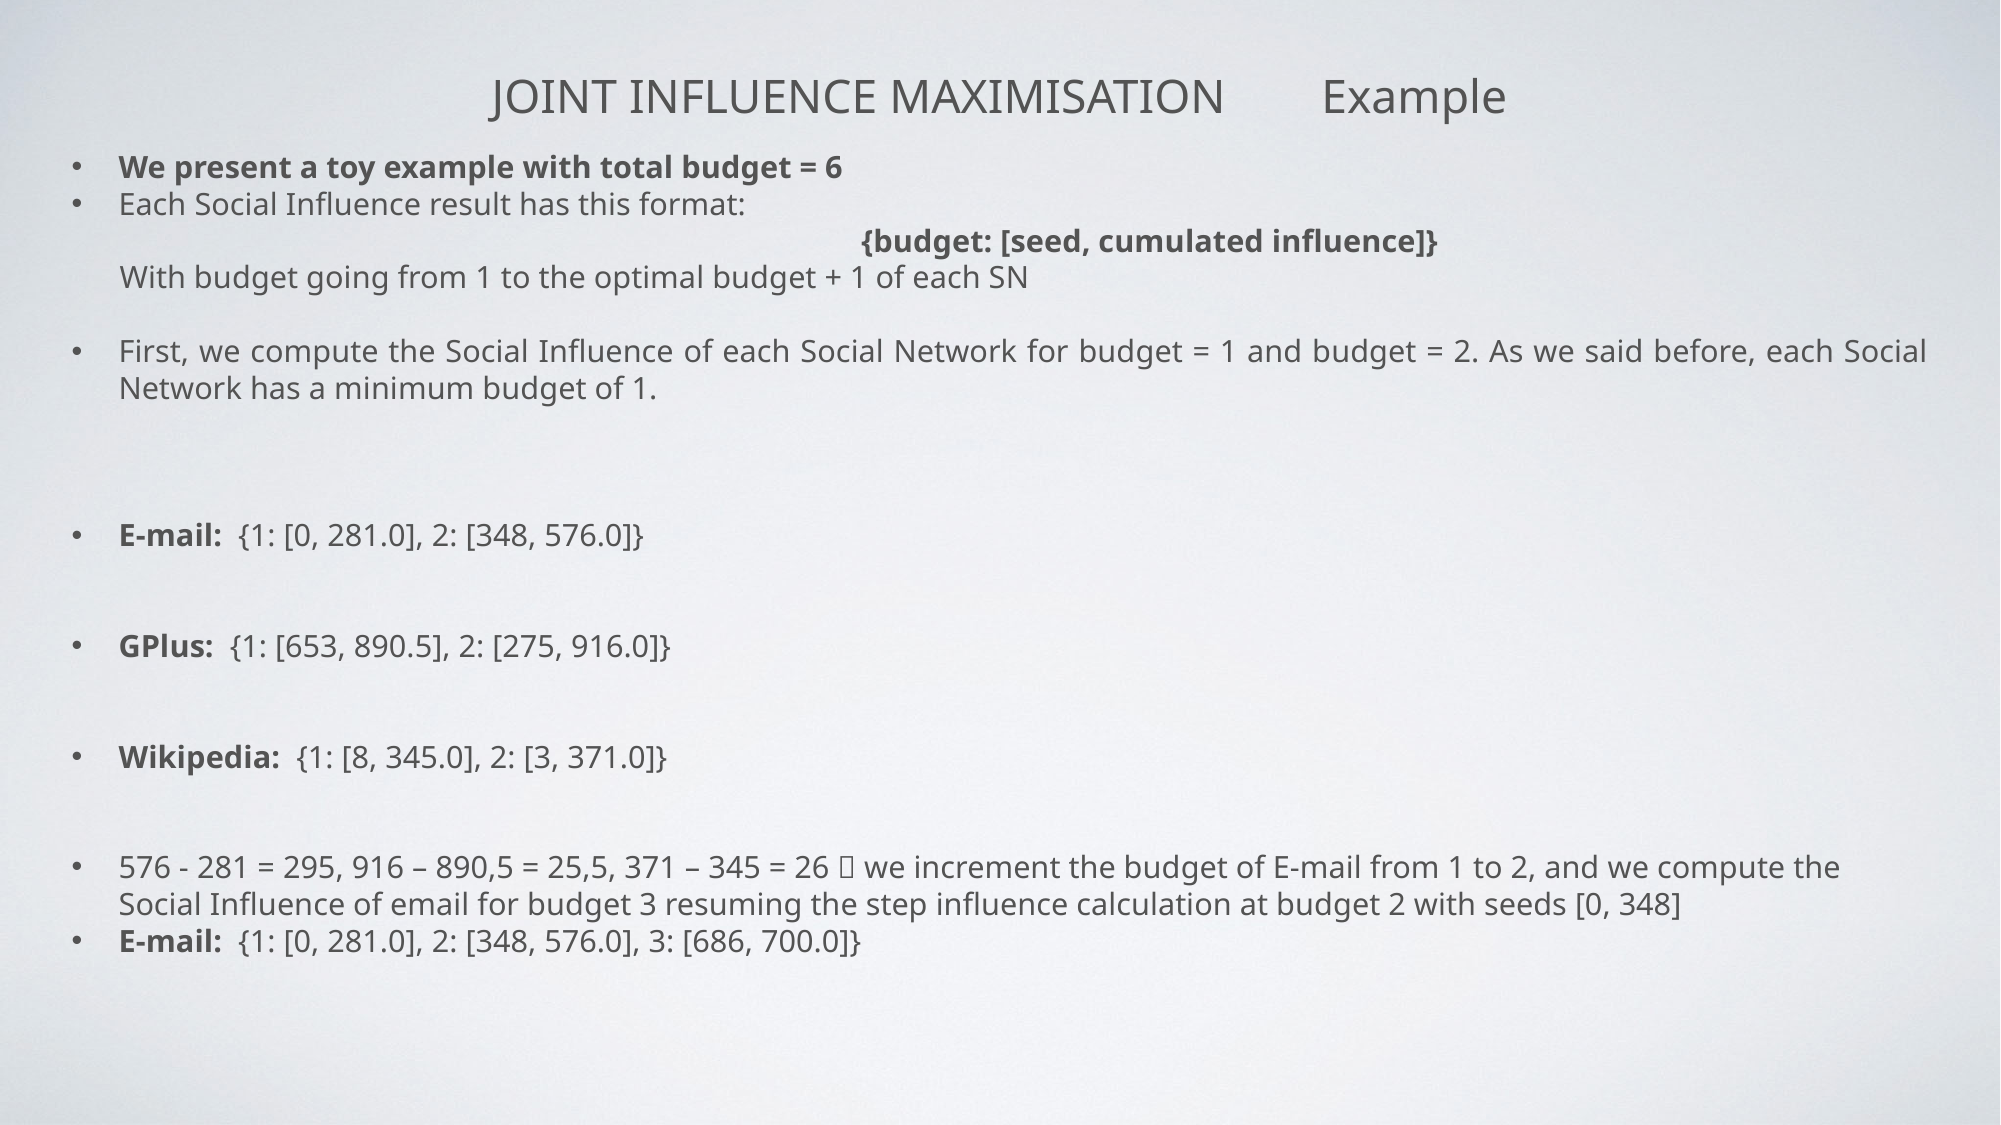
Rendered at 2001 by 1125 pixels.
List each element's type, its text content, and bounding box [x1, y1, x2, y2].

text_box We present a toy example with total budget = 6 Each Social Influence result has this format: {budget: [seed, cumulated influence]} With budget going from 1 to the optimal budget + 1 of each SN First, we compute the Social Influence of each Social Network for budget = 1 and budget = 2. As we said before, each Social Network has a minimum budget of 1. E-mail: {1: [0, 281.0], 2: [348, 576.0]} GPlus: {1: [653, 890.5], 2: [275, 916.0]} Wikipedia: {1: [8, 345.0], 2: [3, 371.0]} 576 - 281 = 295, 916 – 890,5 = 25,5, 371 – 345 = 26  we increment the budget of E-mail from 1 to 2, and we compute the Social Influence of email for budget 3 resuming the step influence calculation at budget 2 with seeds [0, 348] E-mail: {1: [0, 281.0], 2: [348, 576.0], 3: [686, 700.0]} [67, 143, 1933, 963]
picture [0, 0, 2001, 1125]
title JOINT INFLUENCE MAXIMISATION Example [467, 32, 1533, 143]
